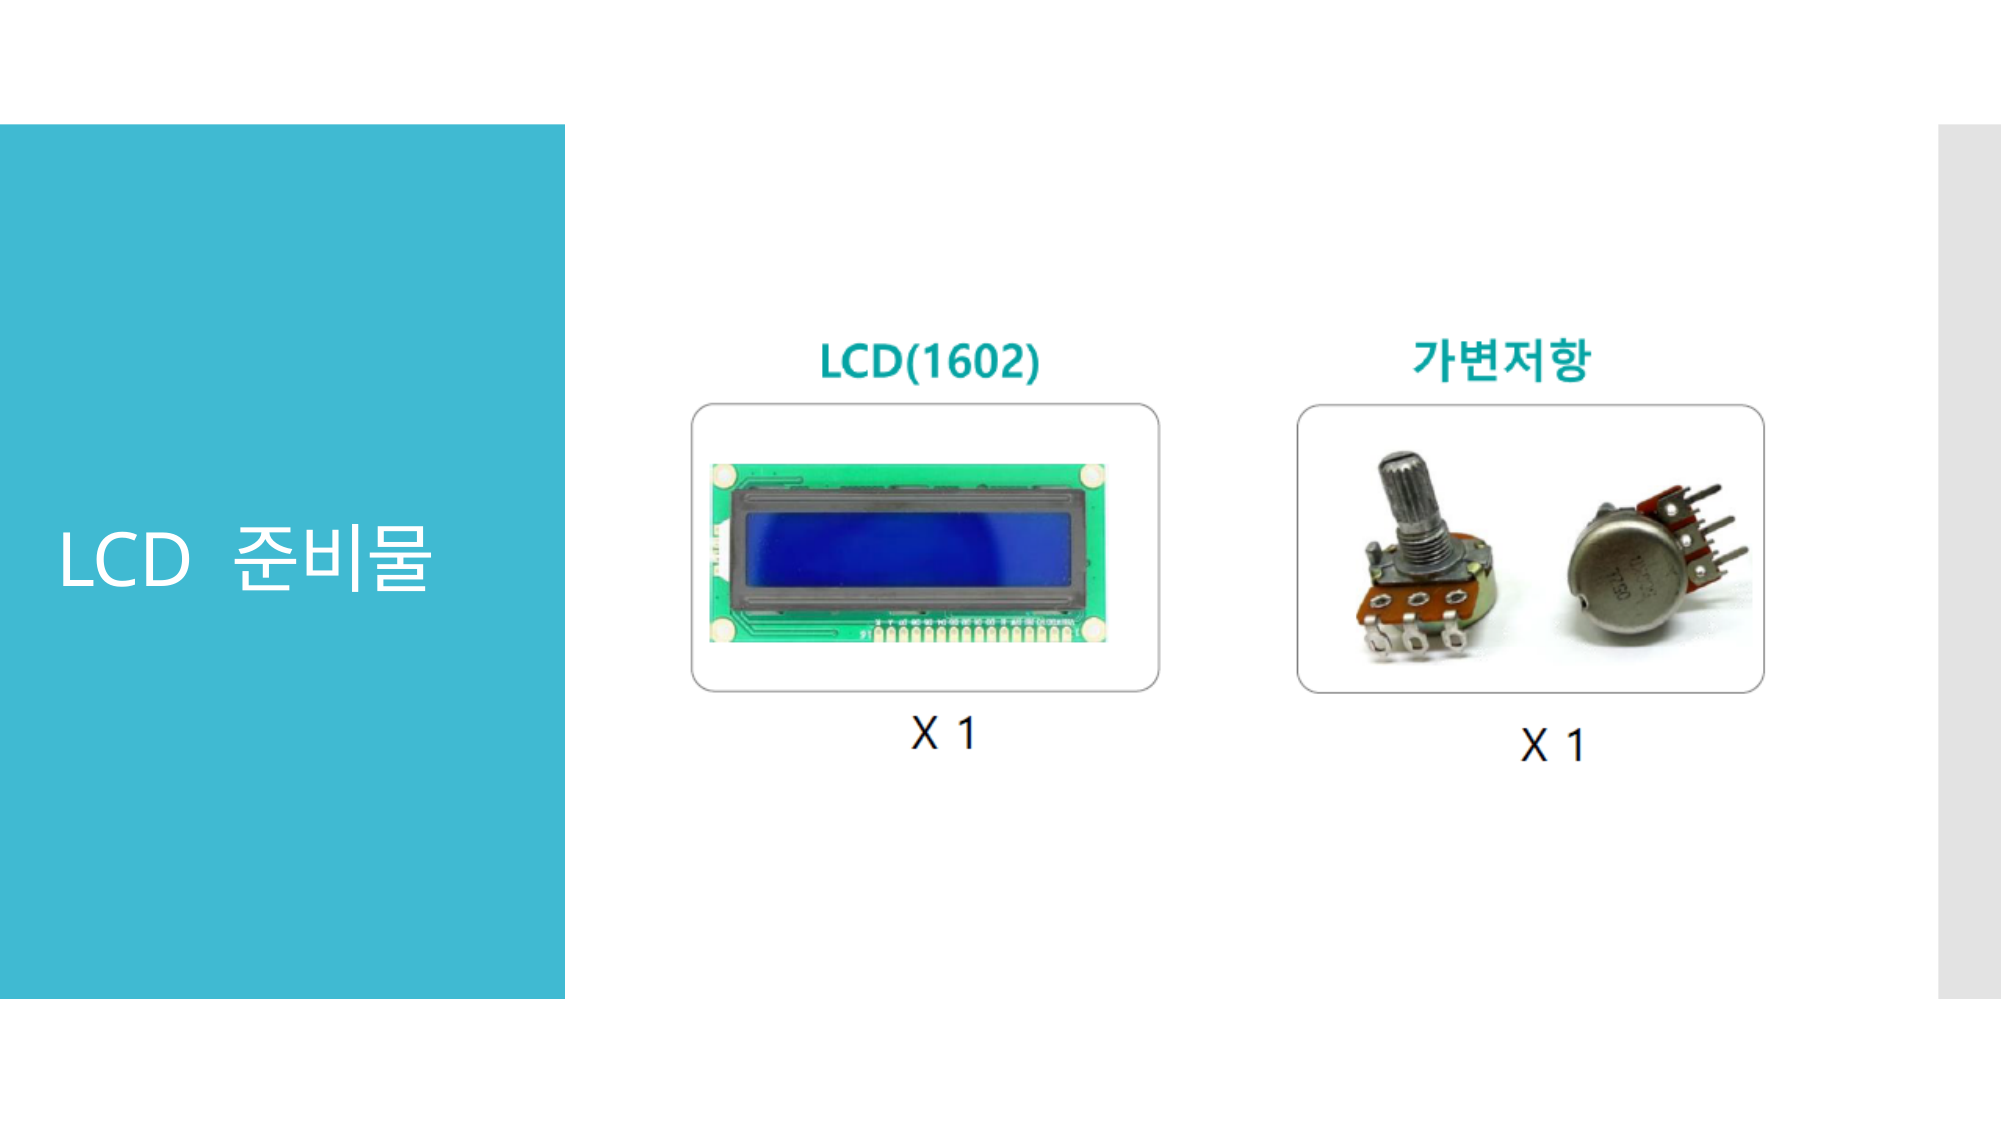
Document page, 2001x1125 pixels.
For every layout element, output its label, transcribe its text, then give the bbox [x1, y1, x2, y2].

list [655, 327, 1200, 782]
title LCD 준비물 [41, 184, 525, 940]
picture [1261, 315, 1809, 802]
